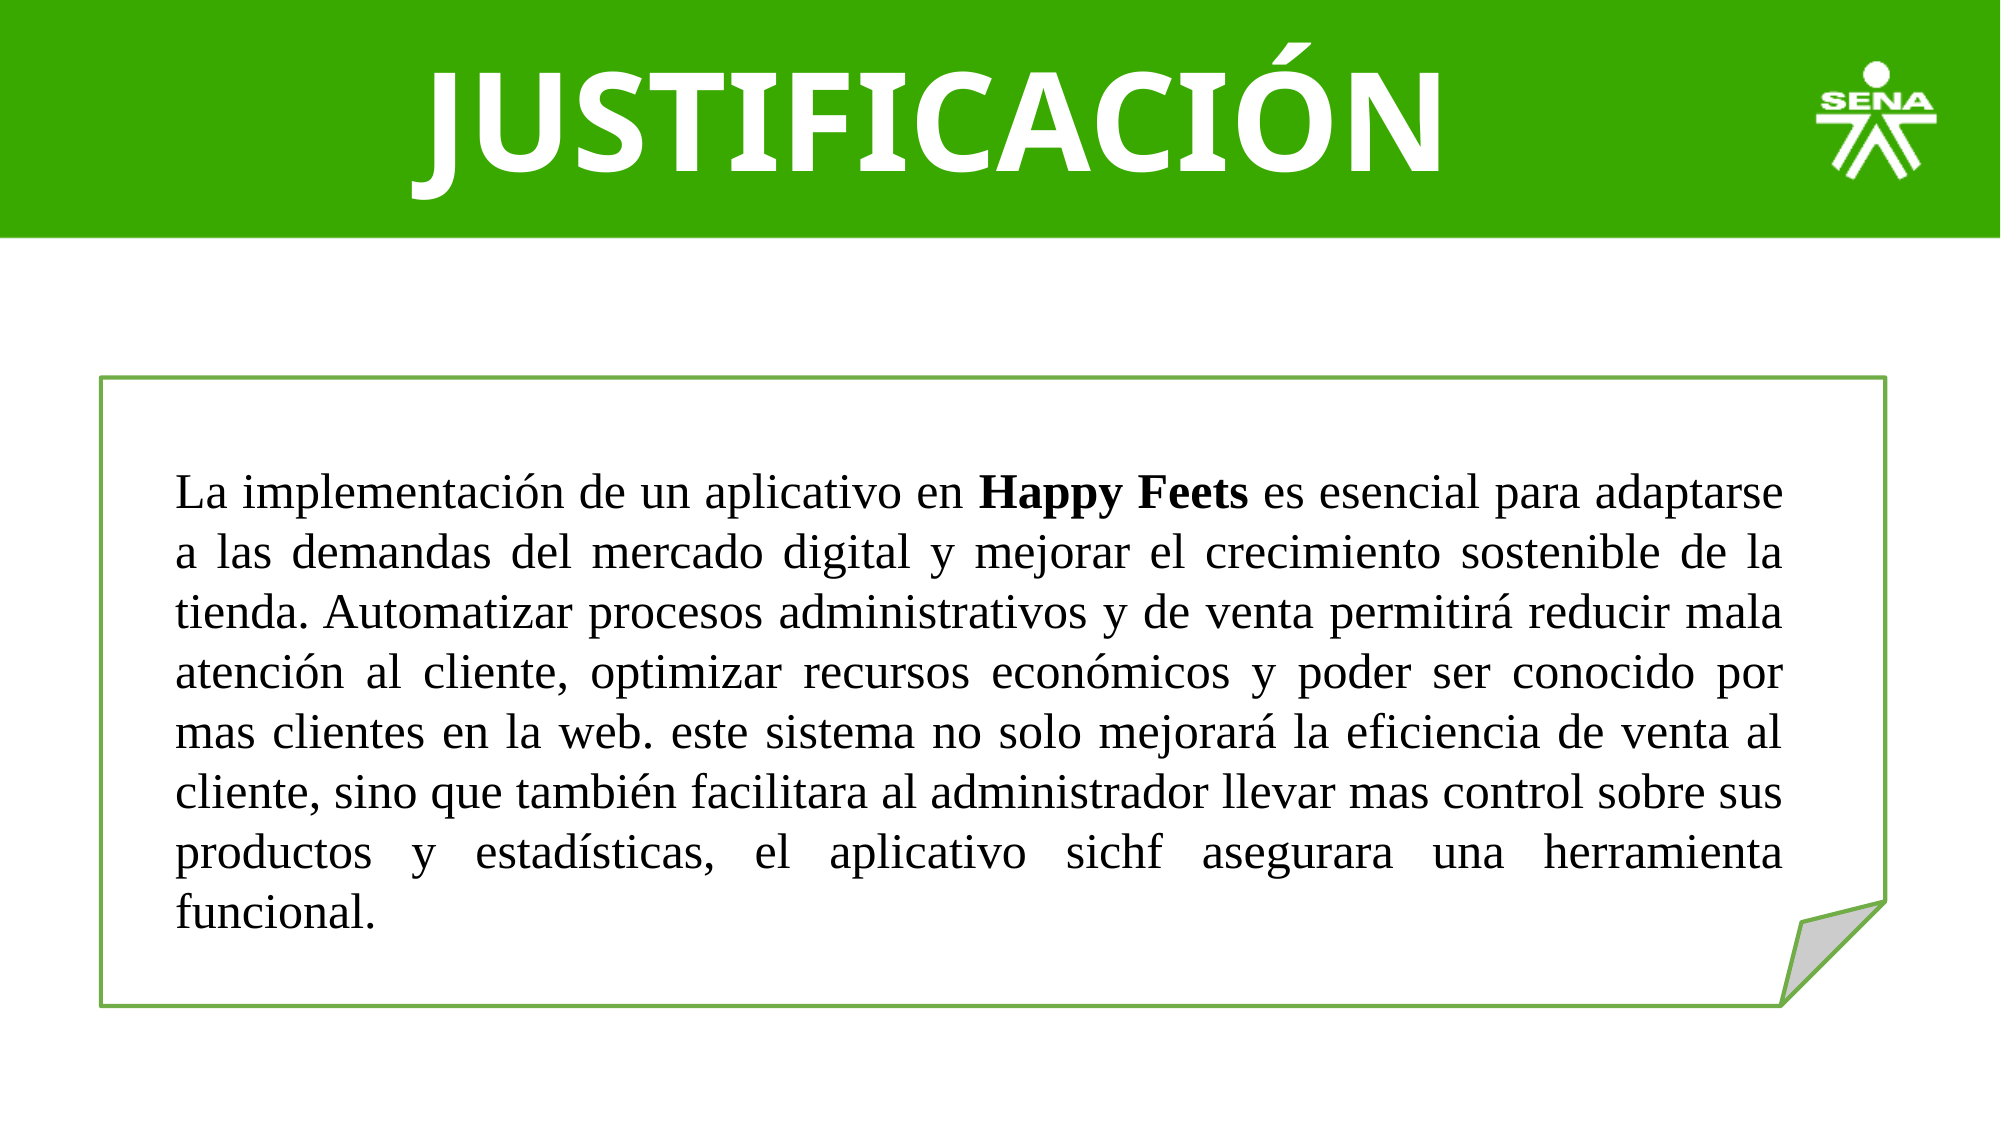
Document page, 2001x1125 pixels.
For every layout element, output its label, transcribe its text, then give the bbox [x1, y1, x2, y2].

picture [0, 0, 2001, 1125]
title JUSTIFICACIÓN [74, 18, 1800, 236]
text_box [258, 349, 911, 400]
text_box [98, 375, 1888, 1009]
text_box La implementación de un aplicativo en Happy Feets es esencial para adaptarse a las demandas del mercado digital y mejorar el crecimiento sostenible de la tienda. Automatizar procesos administrativos y de venta permitirá reducir mala atención al cliente, optimizar recursos económicos y poder ser conocido por mas clientes en la web. este sistema no solo mejorará la eficiencia de venta al cliente, sino que también facilitara al administrador llevar mas control sobre sus productos y estadísticas, el aplicativo sichf asegurara una herramienta funcional. [160, 450, 1800, 946]
